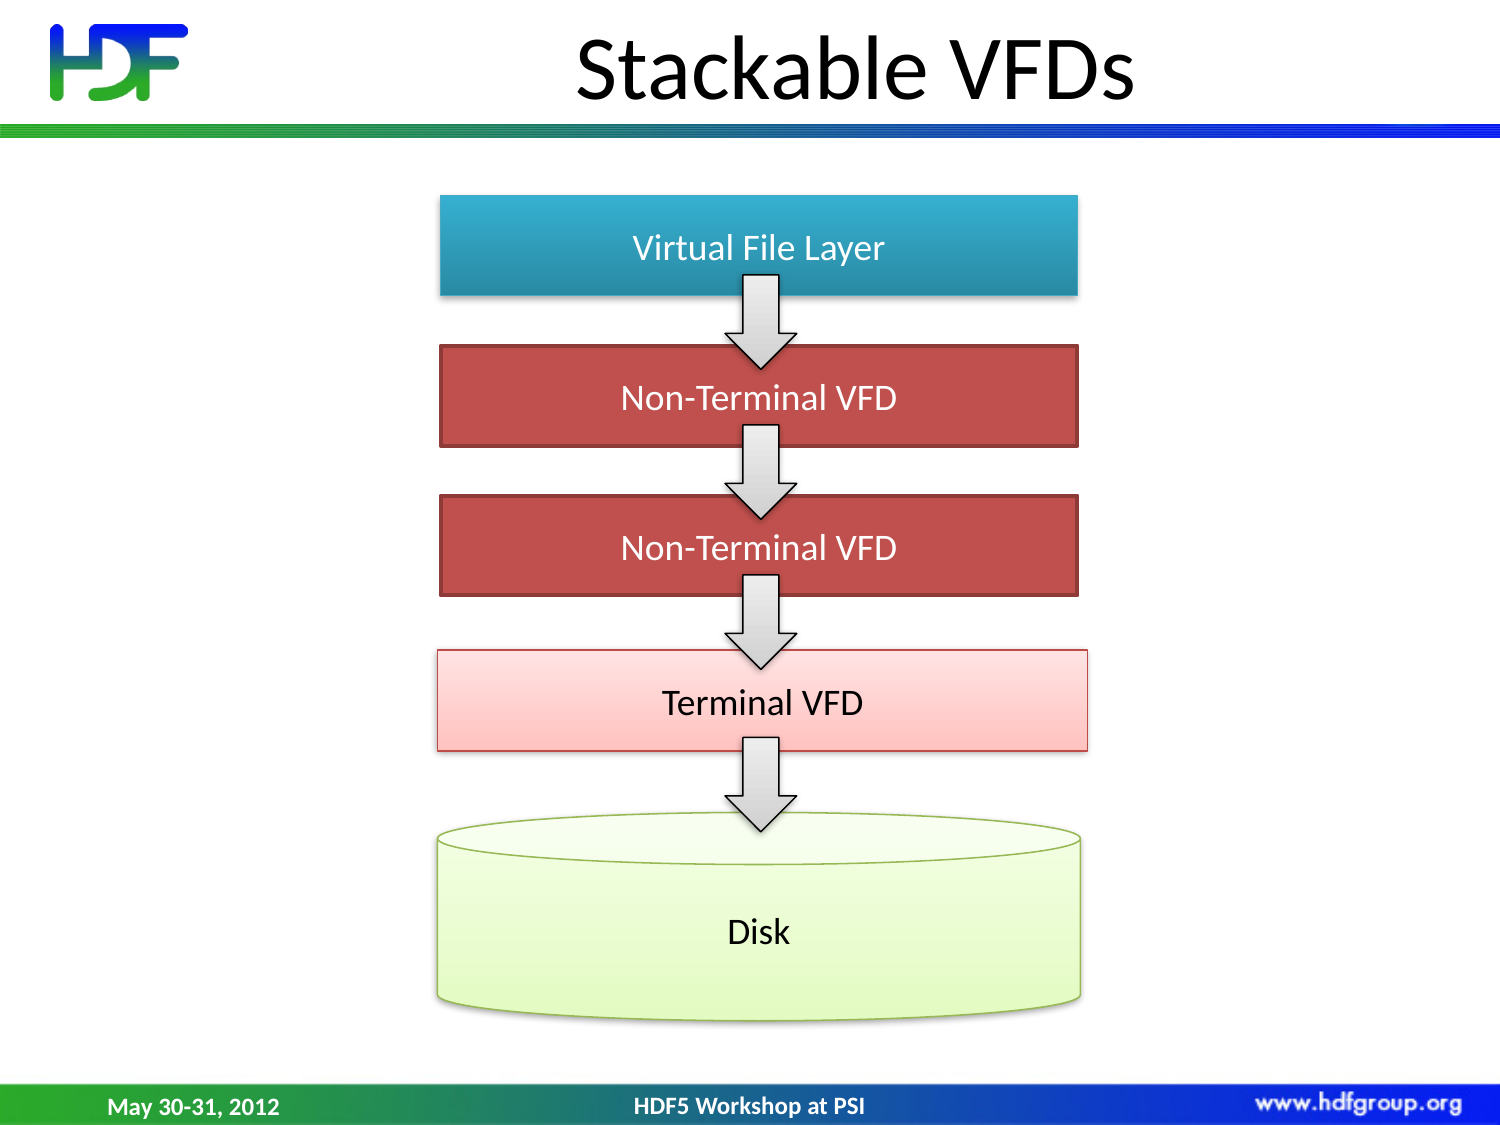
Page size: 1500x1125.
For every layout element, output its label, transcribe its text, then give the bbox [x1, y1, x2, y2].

text_box Disk [436, 811, 1082, 1022]
text_box [724, 274, 798, 370]
text_box [724, 574, 798, 670]
text_box Non-Terminal VFD [439, 344, 1079, 448]
text_box [724, 424, 798, 520]
text_box Virtual File Layer [440, 195, 1078, 296]
title Stackable VFDs [212, 0, 1500, 125]
picture [0, 0, 1500, 1125]
text_box Non-Terminal VFD [439, 494, 1079, 597]
text_box [724, 736, 798, 833]
text_box Terminal VFD [437, 649, 1088, 752]
